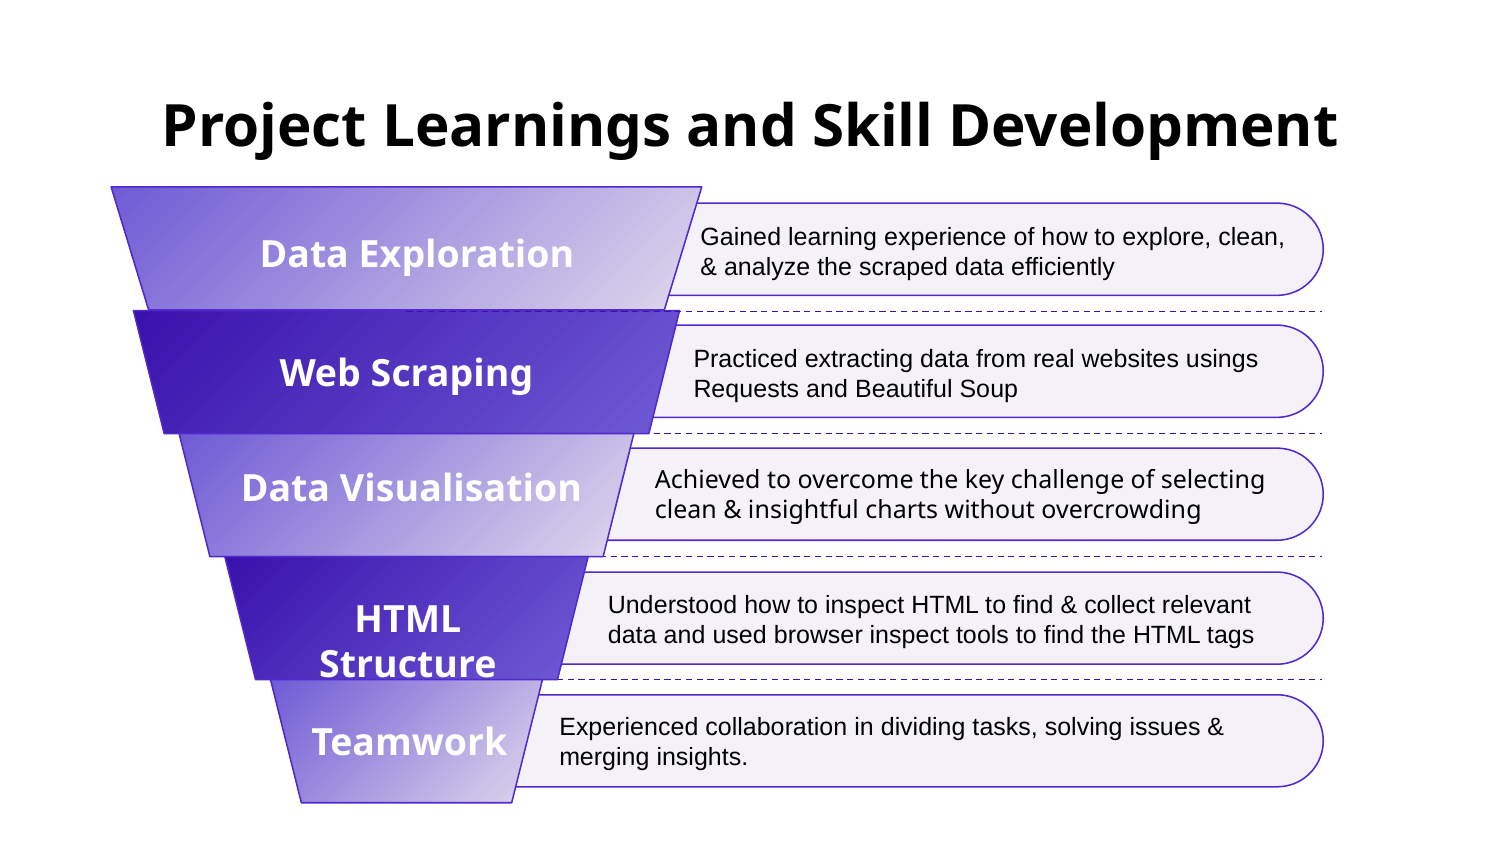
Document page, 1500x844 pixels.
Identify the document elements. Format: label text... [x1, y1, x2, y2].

text_box [516, 771, 1312, 787]
text_box [562, 606, 577, 665]
text_box Data Exploration [189, 214, 645, 291]
text_box Web Scraping [179, 334, 634, 411]
text_box Data Visualisation [224, 449, 599, 526]
text_box [1319, 230, 1324, 269]
text_box Practiced extracting data from real websites usings Requests and Beautiful Soup [662, 342, 1313, 402]
text_box [295, 780, 518, 803]
text_box [111, 186, 702, 310]
text_box [224, 556, 577, 680]
text_box [672, 325, 1324, 401]
text_box [1316, 593, 1324, 643]
text_box Teamwork [290, 703, 529, 780]
text_box Gained learning experience of how to explore, clean, & analyze the scraped data efficiently [669, 220, 1319, 280]
text_box [669, 280, 1312, 296]
text_box [535, 694, 1313, 711]
text_box Achieved to overcome the key challenge of selecting clean & insightful charts without overcrowding [624, 464, 1295, 524]
text_box [133, 310, 678, 434]
text_box Experienced collaboration in dividing tasks, solving issues & merging insights. [528, 711, 1322, 771]
text_box Understood how to inspect HTML to find & collect relevant data and used browser inspect tools to find the HTML tags [577, 565, 1316, 677]
text_box [270, 679, 541, 758]
text_box HTML Structure [250, 580, 565, 657]
text_box [179, 433, 633, 557]
title Project Learnings and Skill Development [75, 72, 1425, 167]
text_box [608, 448, 1324, 541]
text_box [653, 385, 1312, 418]
text_box [692, 203, 1313, 220]
